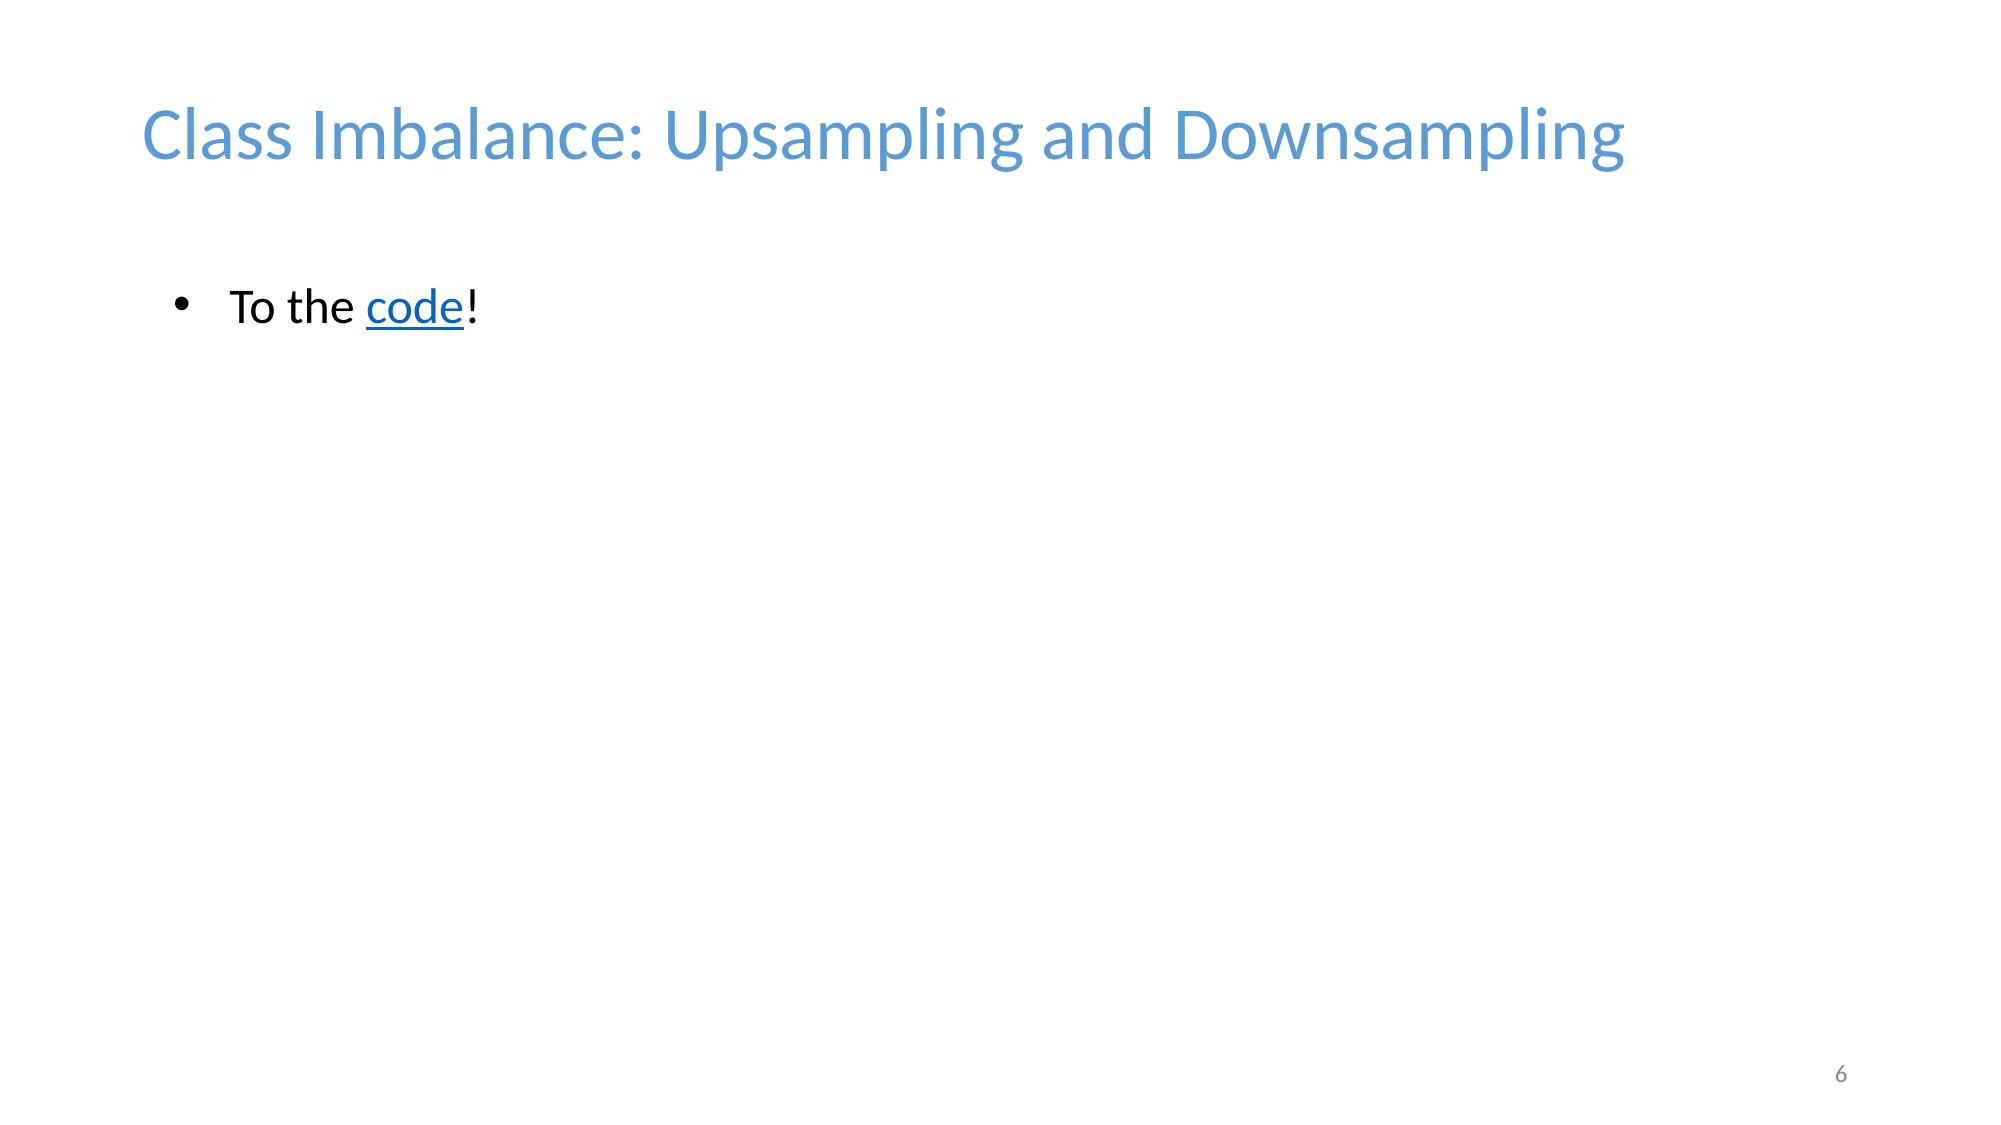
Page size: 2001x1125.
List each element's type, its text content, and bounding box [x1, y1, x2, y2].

text_box To the code! [158, 265, 875, 341]
text_box Class Imbalance: Upsampling and Downsampling [127, 42, 1744, 228]
slide_number ‹#› [1412, 1042, 1863, 1103]
